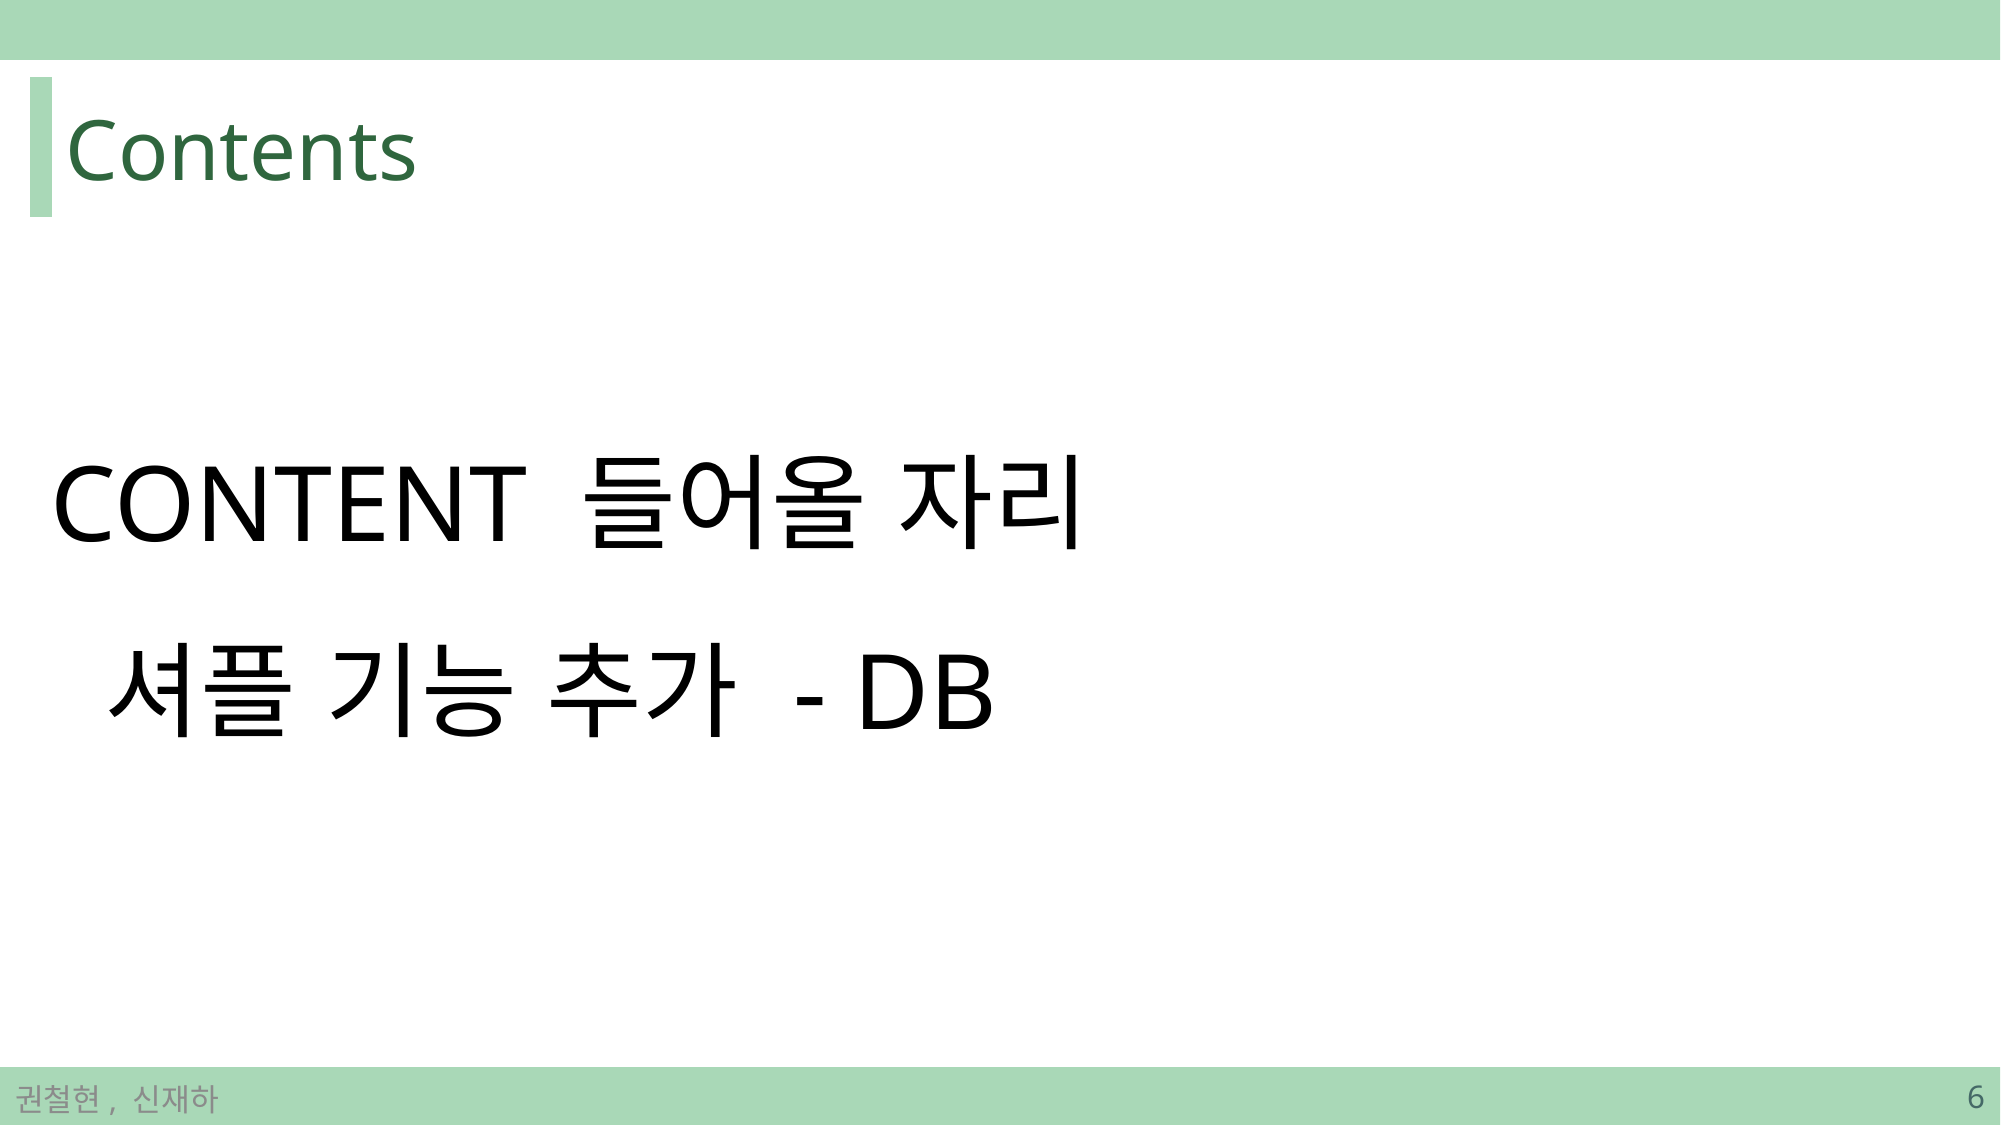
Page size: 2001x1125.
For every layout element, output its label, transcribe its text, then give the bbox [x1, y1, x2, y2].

slide_number 권철현, 신재하 [0, 1069, 450, 1125]
list CONTENT 들어올 자리 셔플 기능 추가 - DB [35, 242, 1970, 1040]
title Contents [50, 78, 1970, 217]
slide_number 6 [1550, 1069, 2000, 1125]
